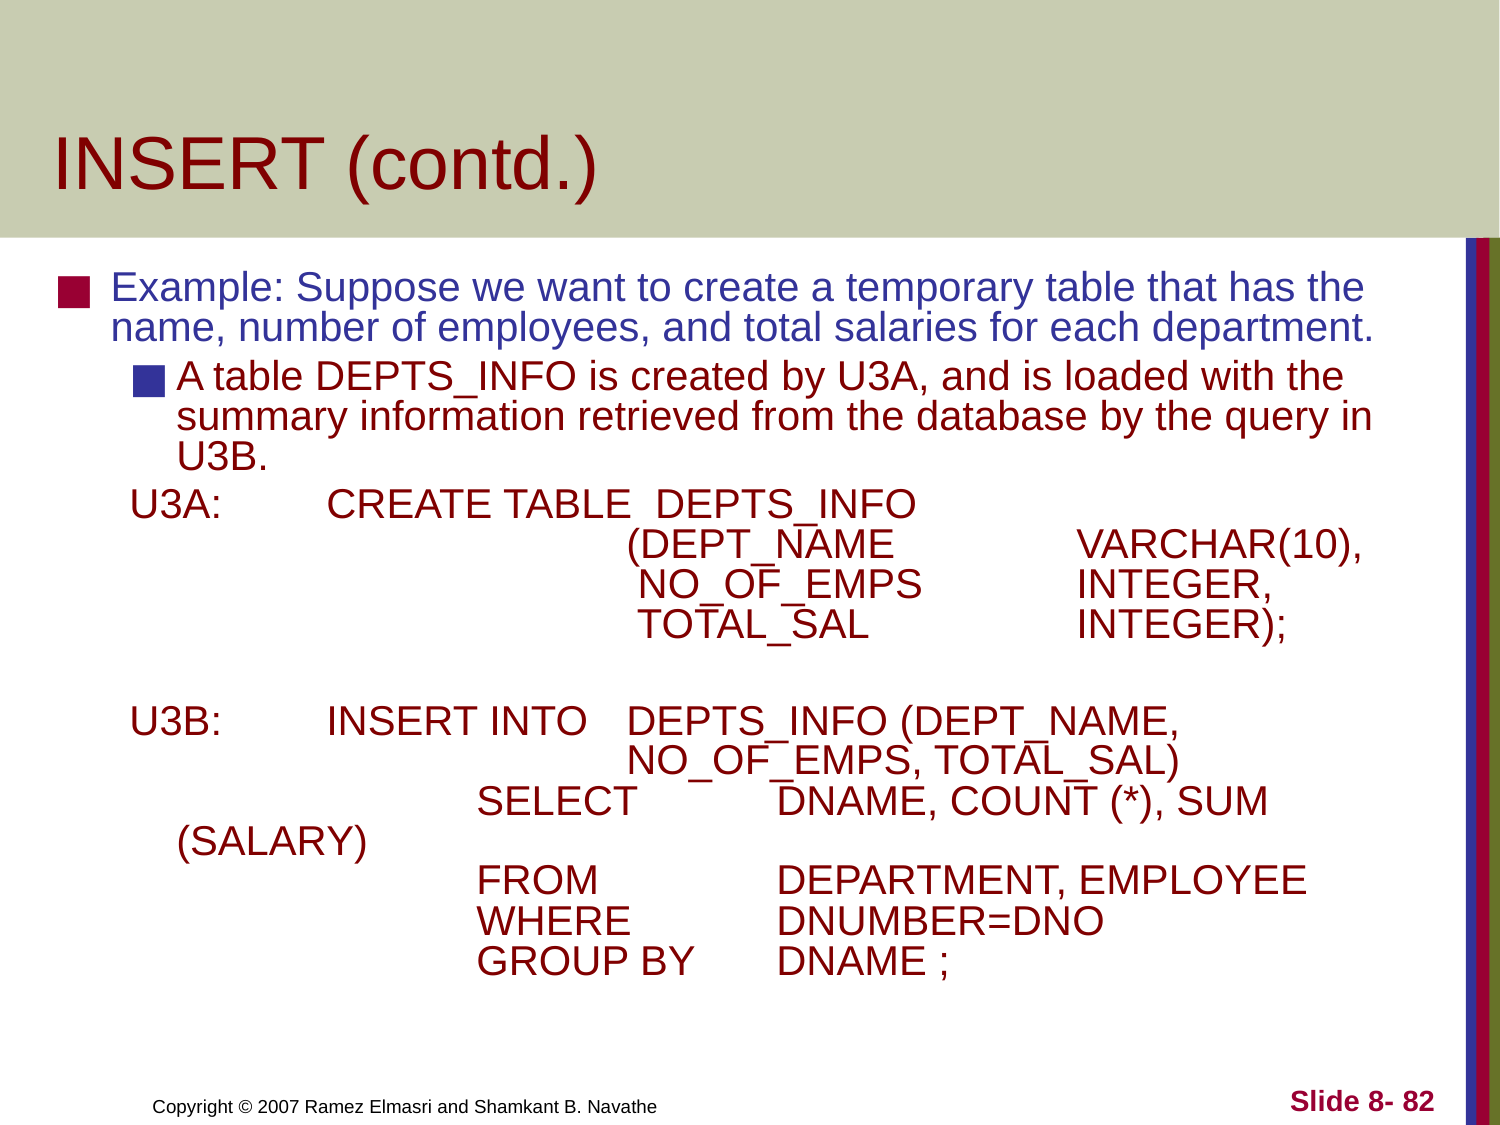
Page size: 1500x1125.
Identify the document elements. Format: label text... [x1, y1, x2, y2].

title INSERT (contd.) [37, 49, 1317, 213]
list Example: Suppose we want to create a temporary table that has the name, number of employees, and total salaries for each department. A table DEPTS_INFO is created by U3A, and is loaded with the summary information retrieved from the database by the query in U3B. U3A: CREATE TABLE DEPTS_INFO (DEPT_NAME VARCHAR(10), NO_OF_EMPS INTEGER, TOTAL_SAL INTEGER); U3B: INSERT INTO DEPTS_INFO (DEPT_NAME, NO_OF_EMPS, TOTAL_SAL) SELECT DNAME, COUNT (*), SUM (SALARY) FROM DEPARTMENT, EMPLOYEE WHERE DNUMBER=DNO GROUP BY DNAME ; [39, 262, 1400, 1013]
text_box Slide 8- ‹#› [1137, 1049, 1450, 1125]
